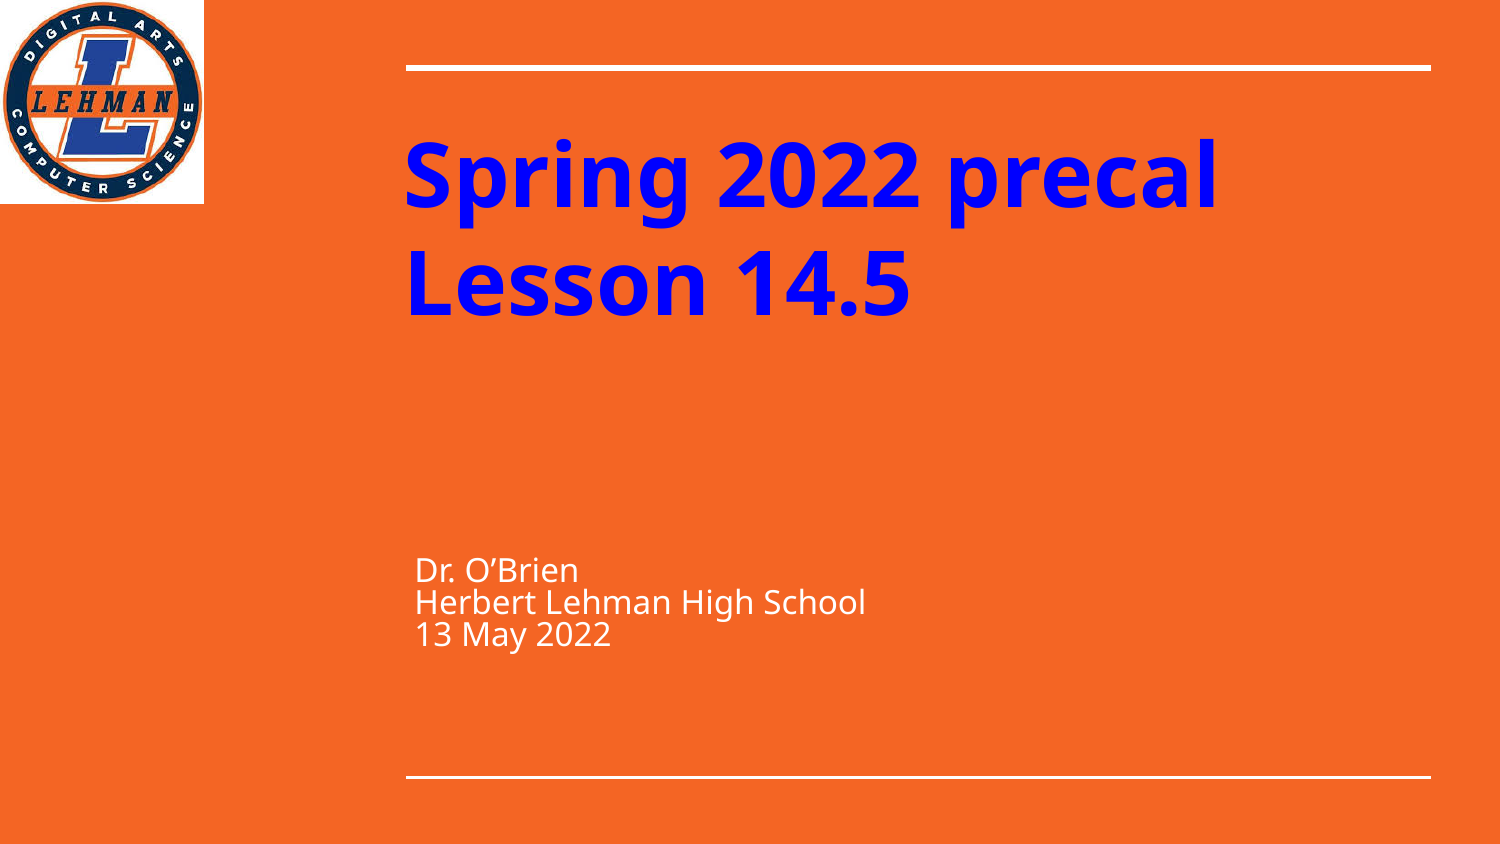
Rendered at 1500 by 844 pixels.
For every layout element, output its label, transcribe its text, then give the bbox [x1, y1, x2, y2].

picture [0, 0, 204, 204]
title Spring 2022 precal Lesson 14.5 [388, 102, 1429, 357]
subtitle Dr. O’Brien Herbert Lehman High School 13 May 2022 [398, 463, 1439, 669]
